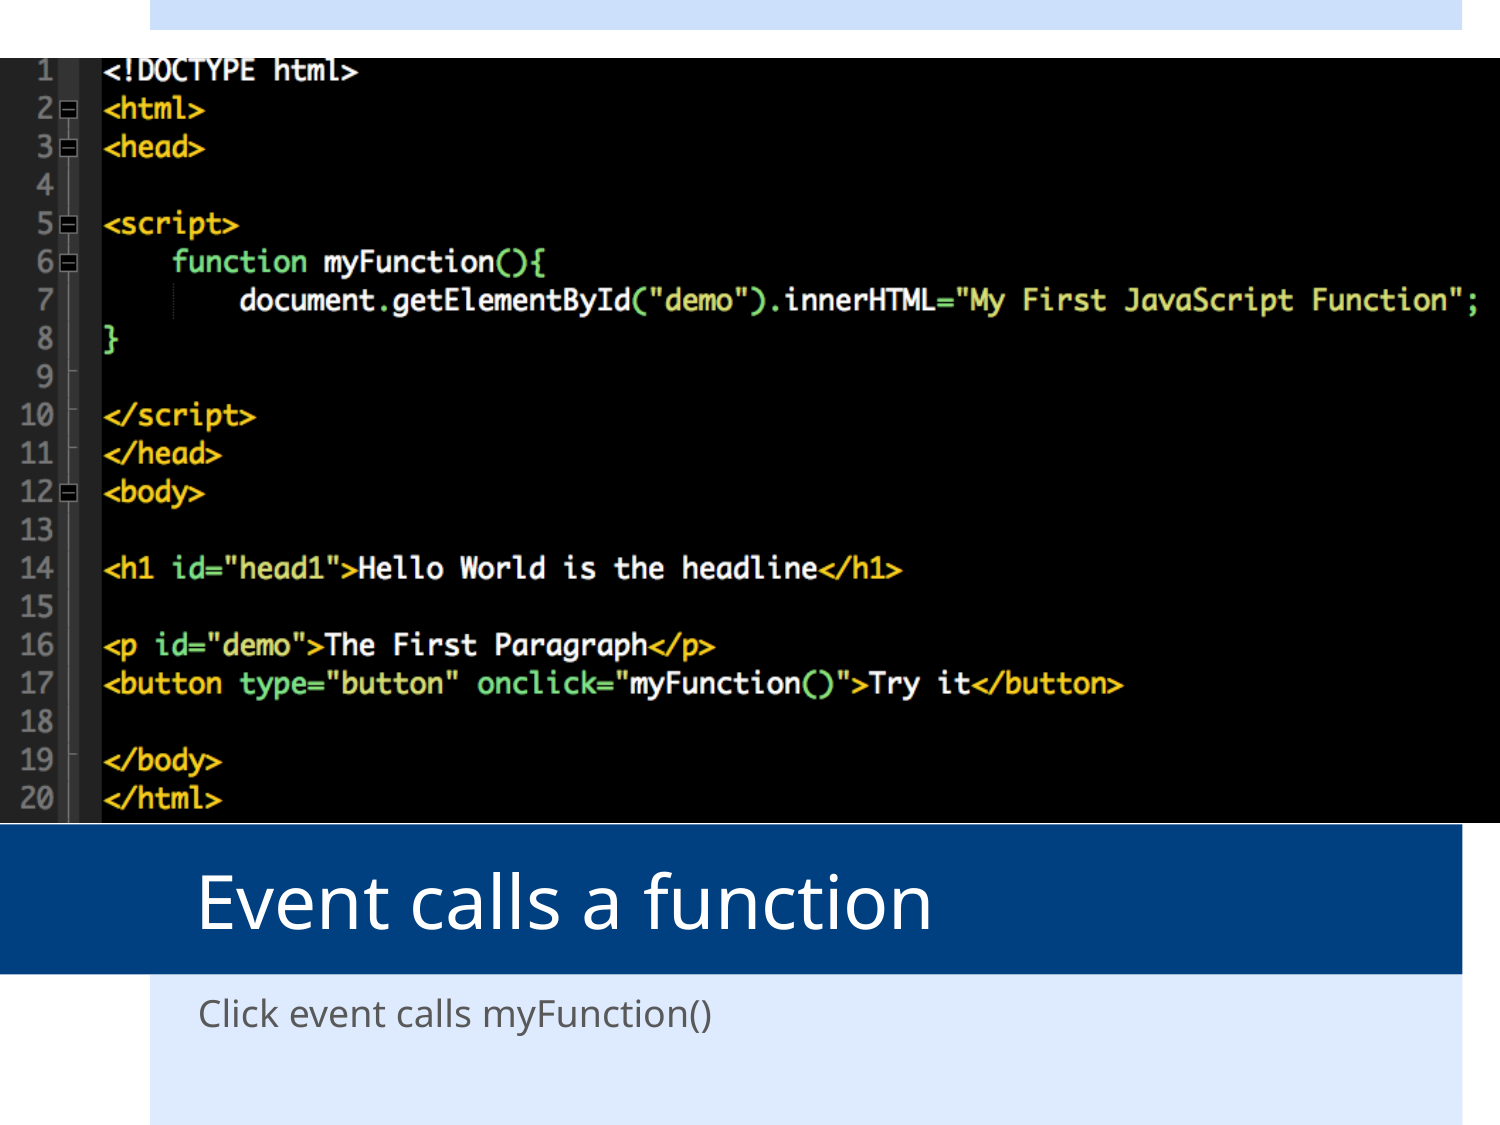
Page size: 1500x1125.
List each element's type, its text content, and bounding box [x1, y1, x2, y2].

title Event calls a function [0, 824, 1463, 975]
subtitle Click event calls myFunction() [150, 975, 1463, 1125]
picture [0, 58, 1500, 824]
